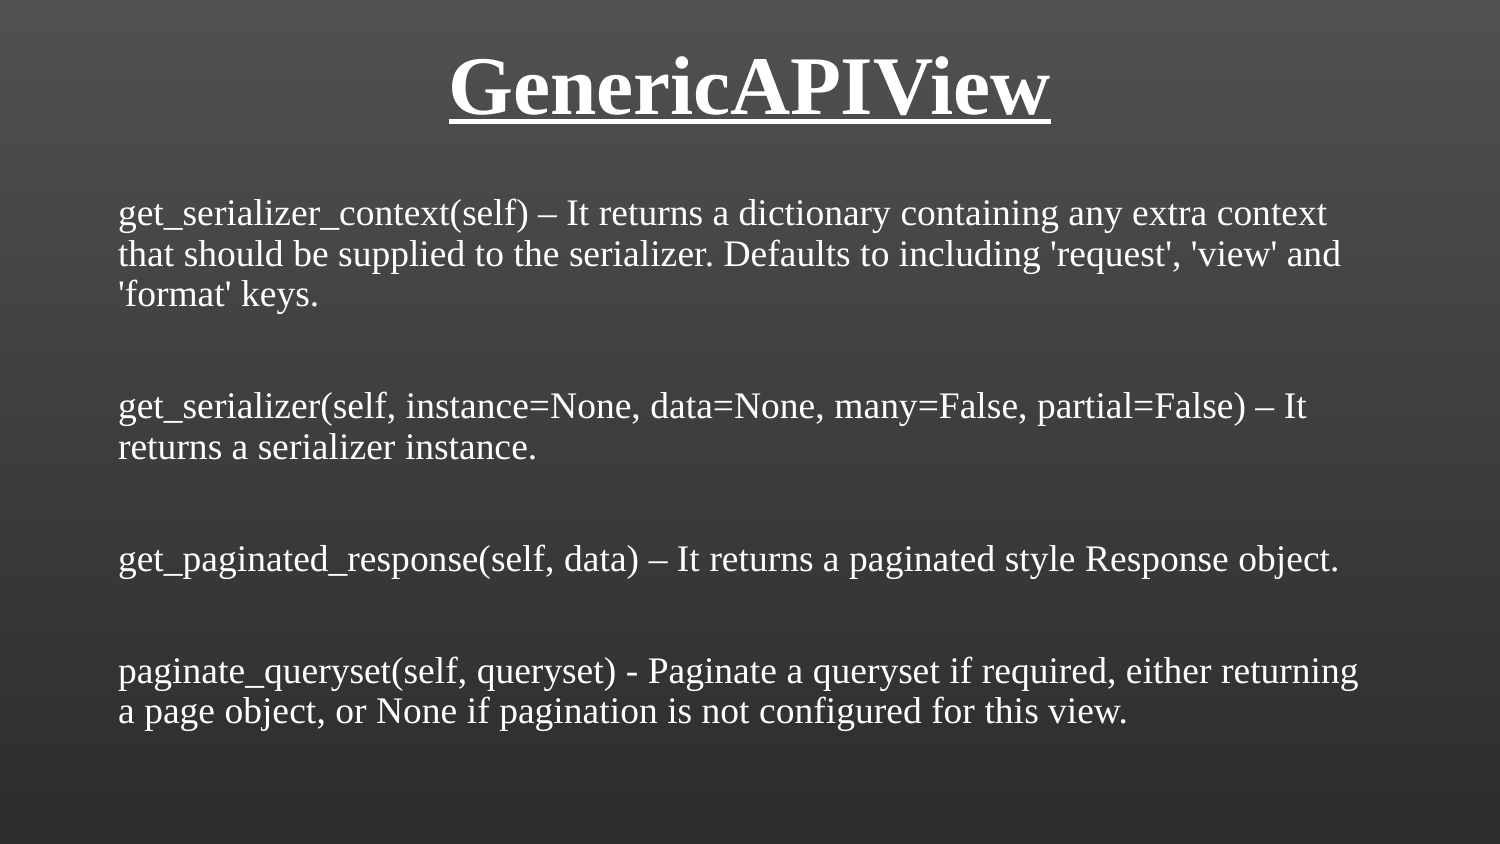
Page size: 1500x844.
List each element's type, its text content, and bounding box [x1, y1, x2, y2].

title GenericAPIView [103, 5, 1397, 170]
list get_serializer_context(self) – It returns a dictionary containing any extra context that should be supplied to the serializer. Defaults to including 'request', 'view' and 'format' keys. get_serializer(self, instance=None, data=None, many=False, partial=False) – It returns a serializer instance. get_paginated_response(self, data) – It returns a paginated style Response object. paginate_queryset(self, queryset) - Paginate a queryset if required, either returning a page object, or None if pagination is not configured for this view. [103, 185, 1397, 810]
